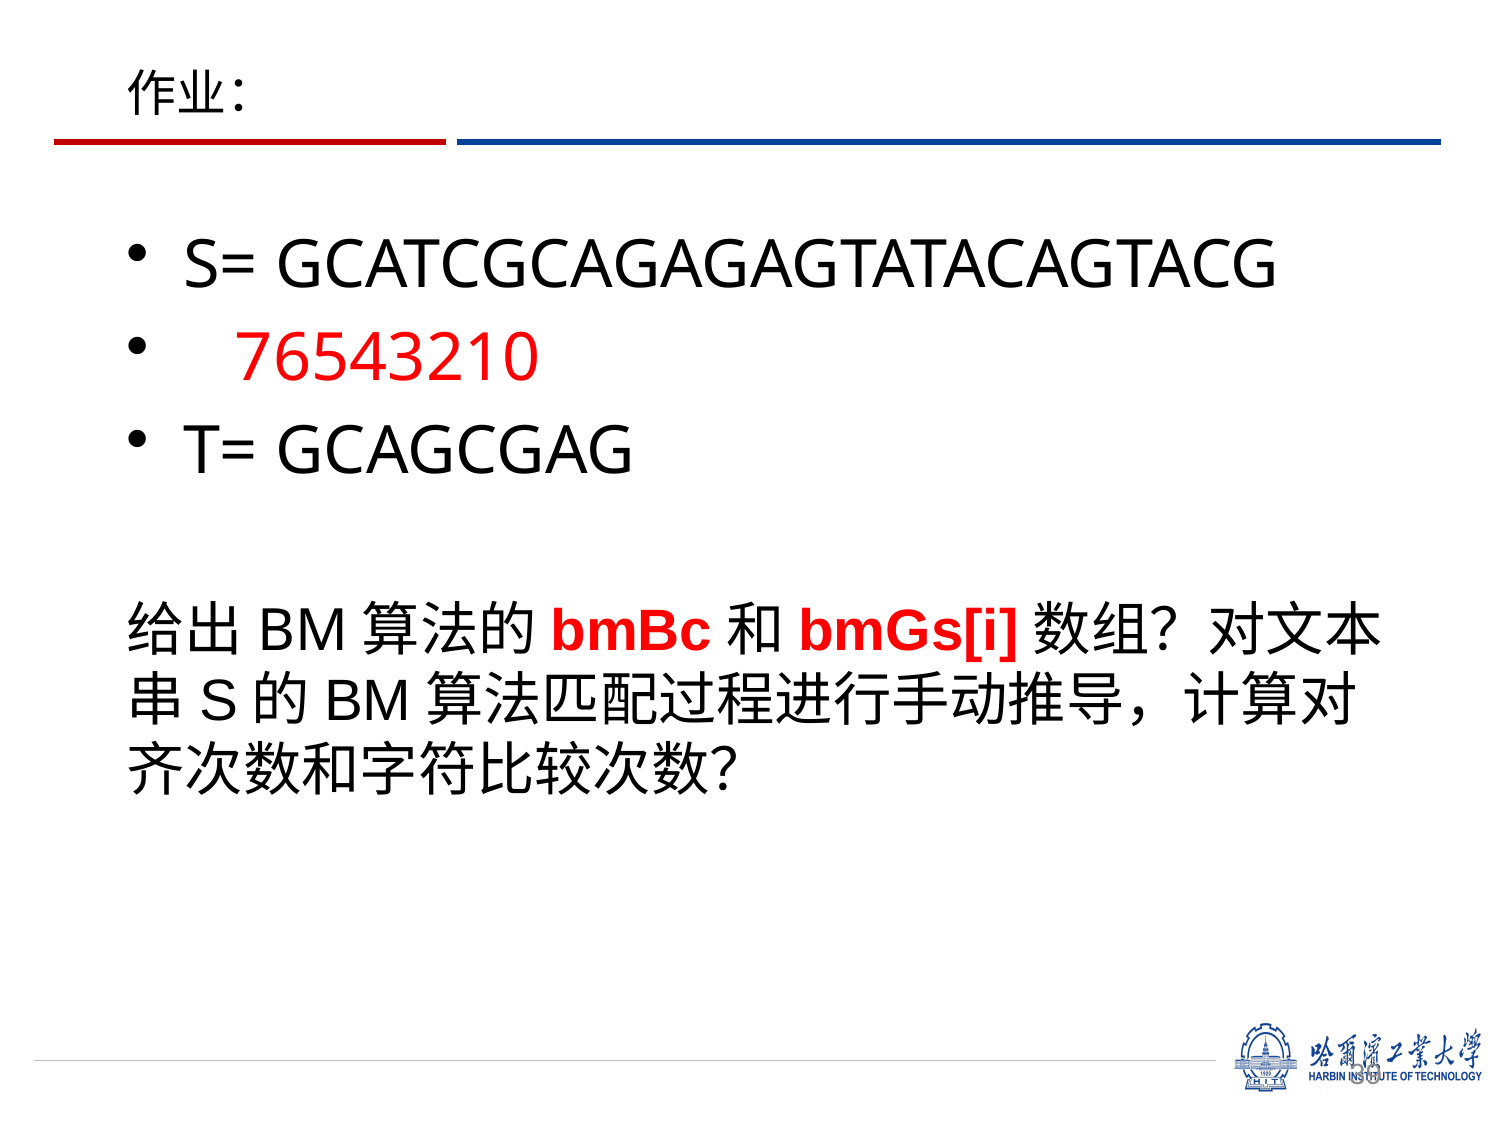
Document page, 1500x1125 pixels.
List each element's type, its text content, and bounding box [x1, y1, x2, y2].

text_box 作业： [112, 54, 609, 130]
picture [1204, 1023, 1482, 1094]
text_box S= GCATCGCAGAGAGTATACAGTACG 76543210 T= GCAGCGAG 给出BM算法的bmBc和bmGs[i]数组？对文本串S的BM算法匹配过程进行手动推导，计算对齐次数和字符比较次数？ [112, 213, 1421, 810]
slide_number 39 [1059, 1042, 1397, 1103]
